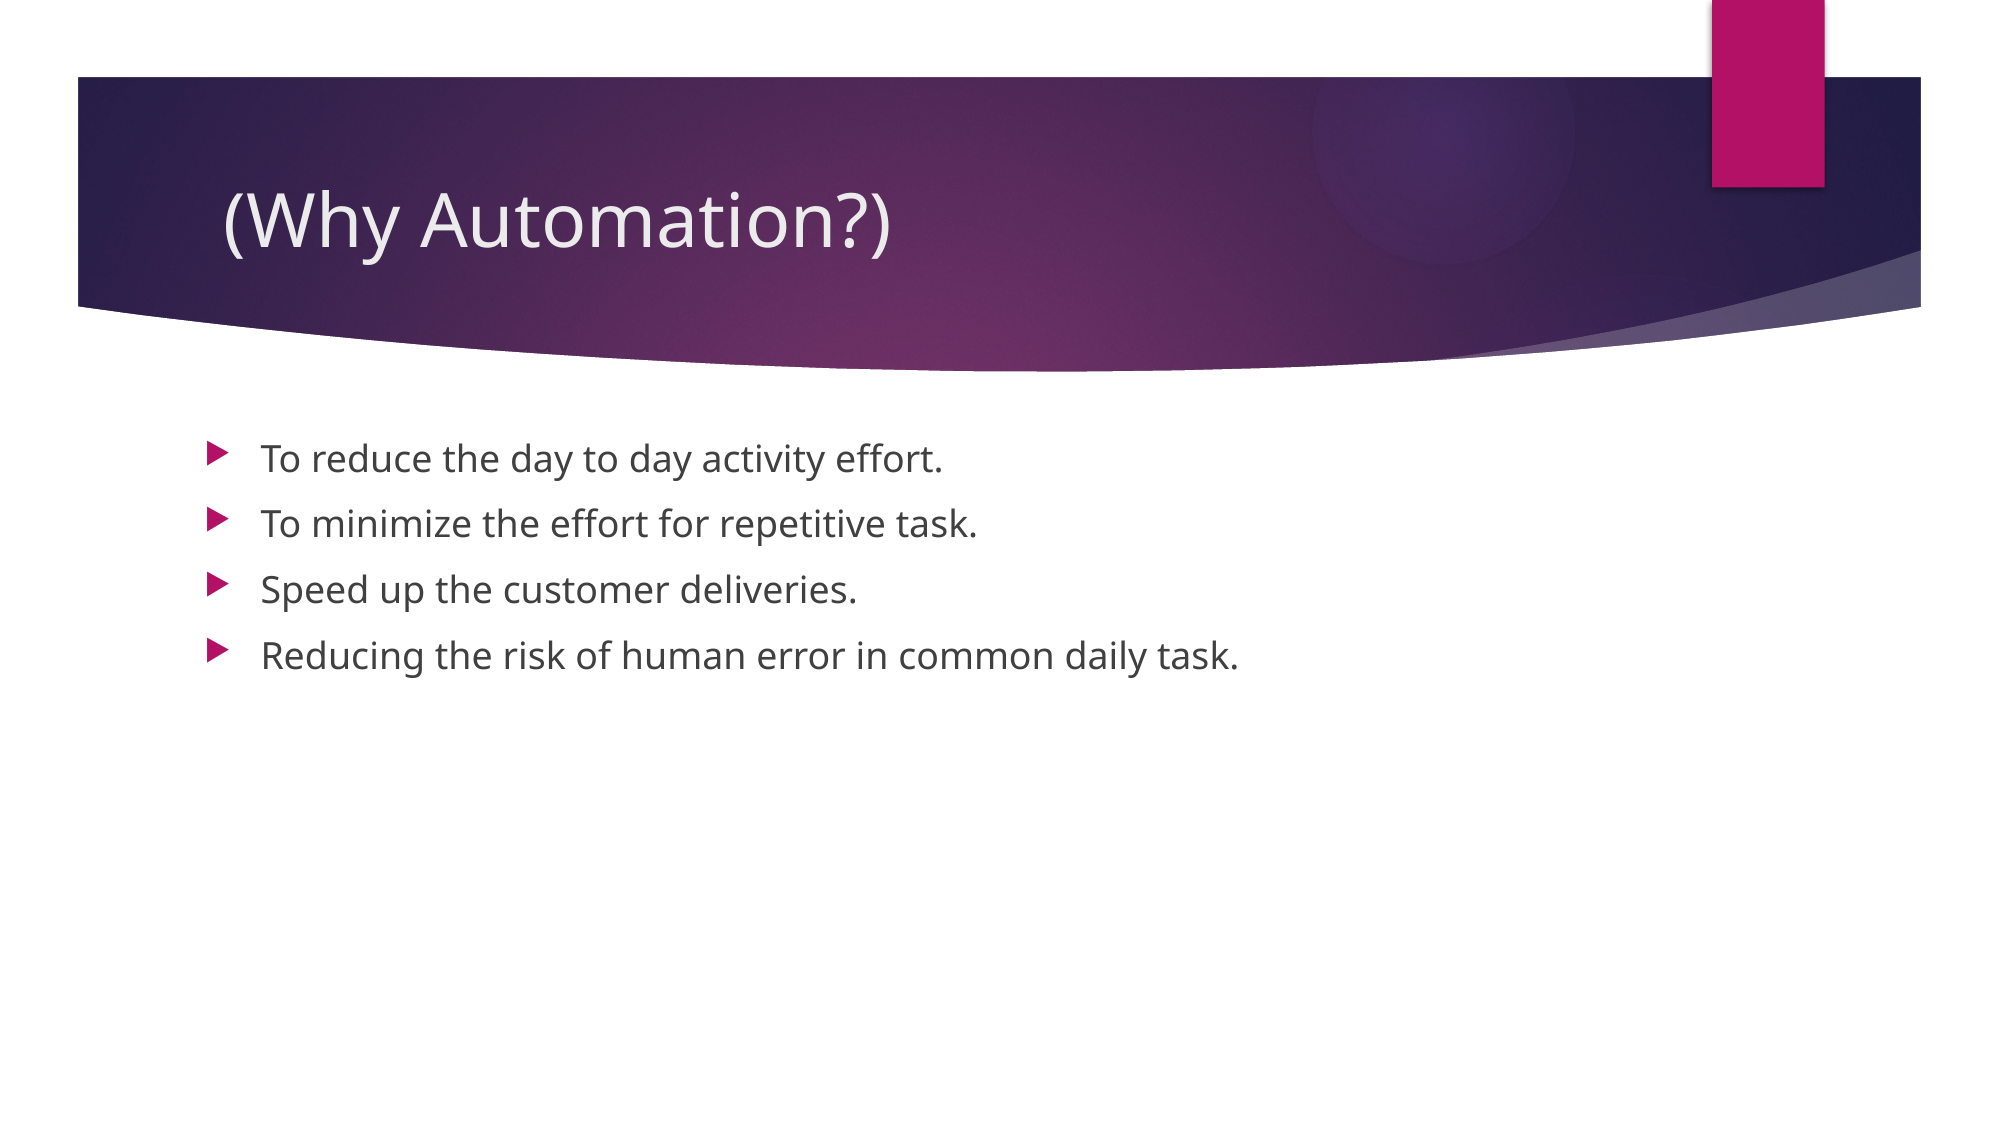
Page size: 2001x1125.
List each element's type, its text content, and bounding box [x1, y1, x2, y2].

title (Why Automation?) [189, 159, 1627, 276]
list To reduce the day to day activity effort. To minimize the effort for repetitive task. Speed up the customer deliveries. Reducing the risk of human error in common daily task. [189, 427, 1638, 988]
